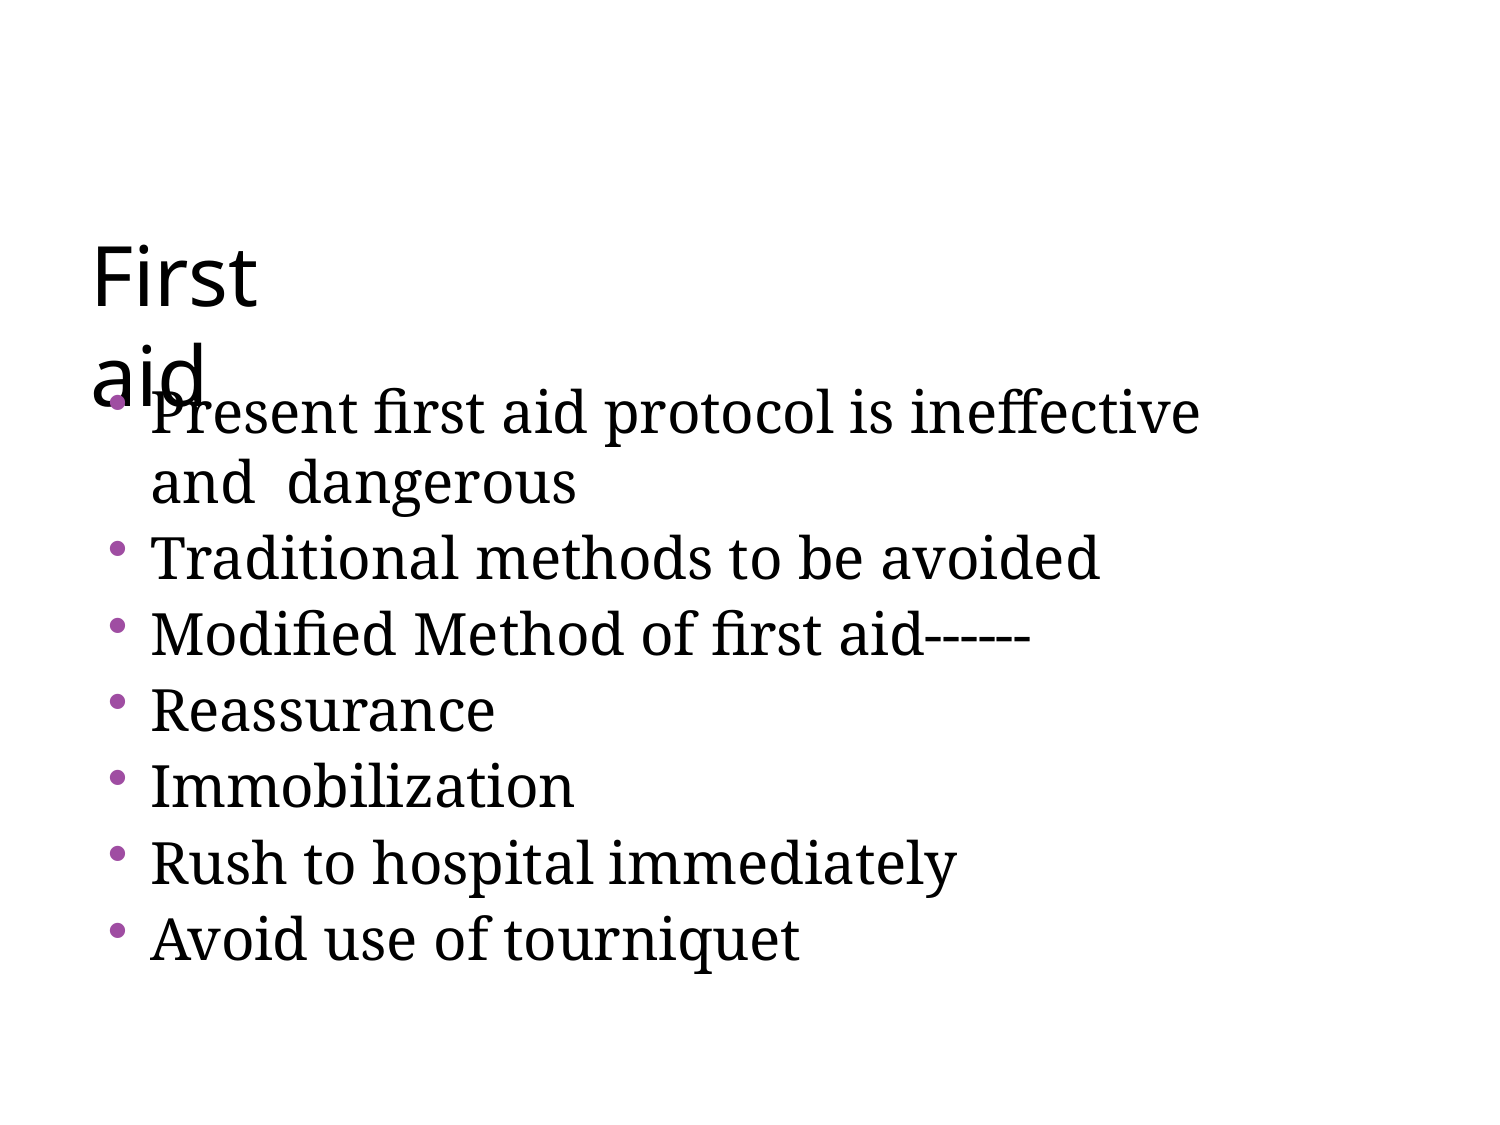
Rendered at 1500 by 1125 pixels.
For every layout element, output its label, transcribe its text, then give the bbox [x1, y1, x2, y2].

title First aid [87, 220, 398, 423]
text_box Present first aid protocol is ineffective and dangerous Traditional methods to be avoided Modified Method of first aid------ Reassurance Immobilization Rush to hospital immediately Avoid use of tourniquet [105, 372, 1240, 973]
